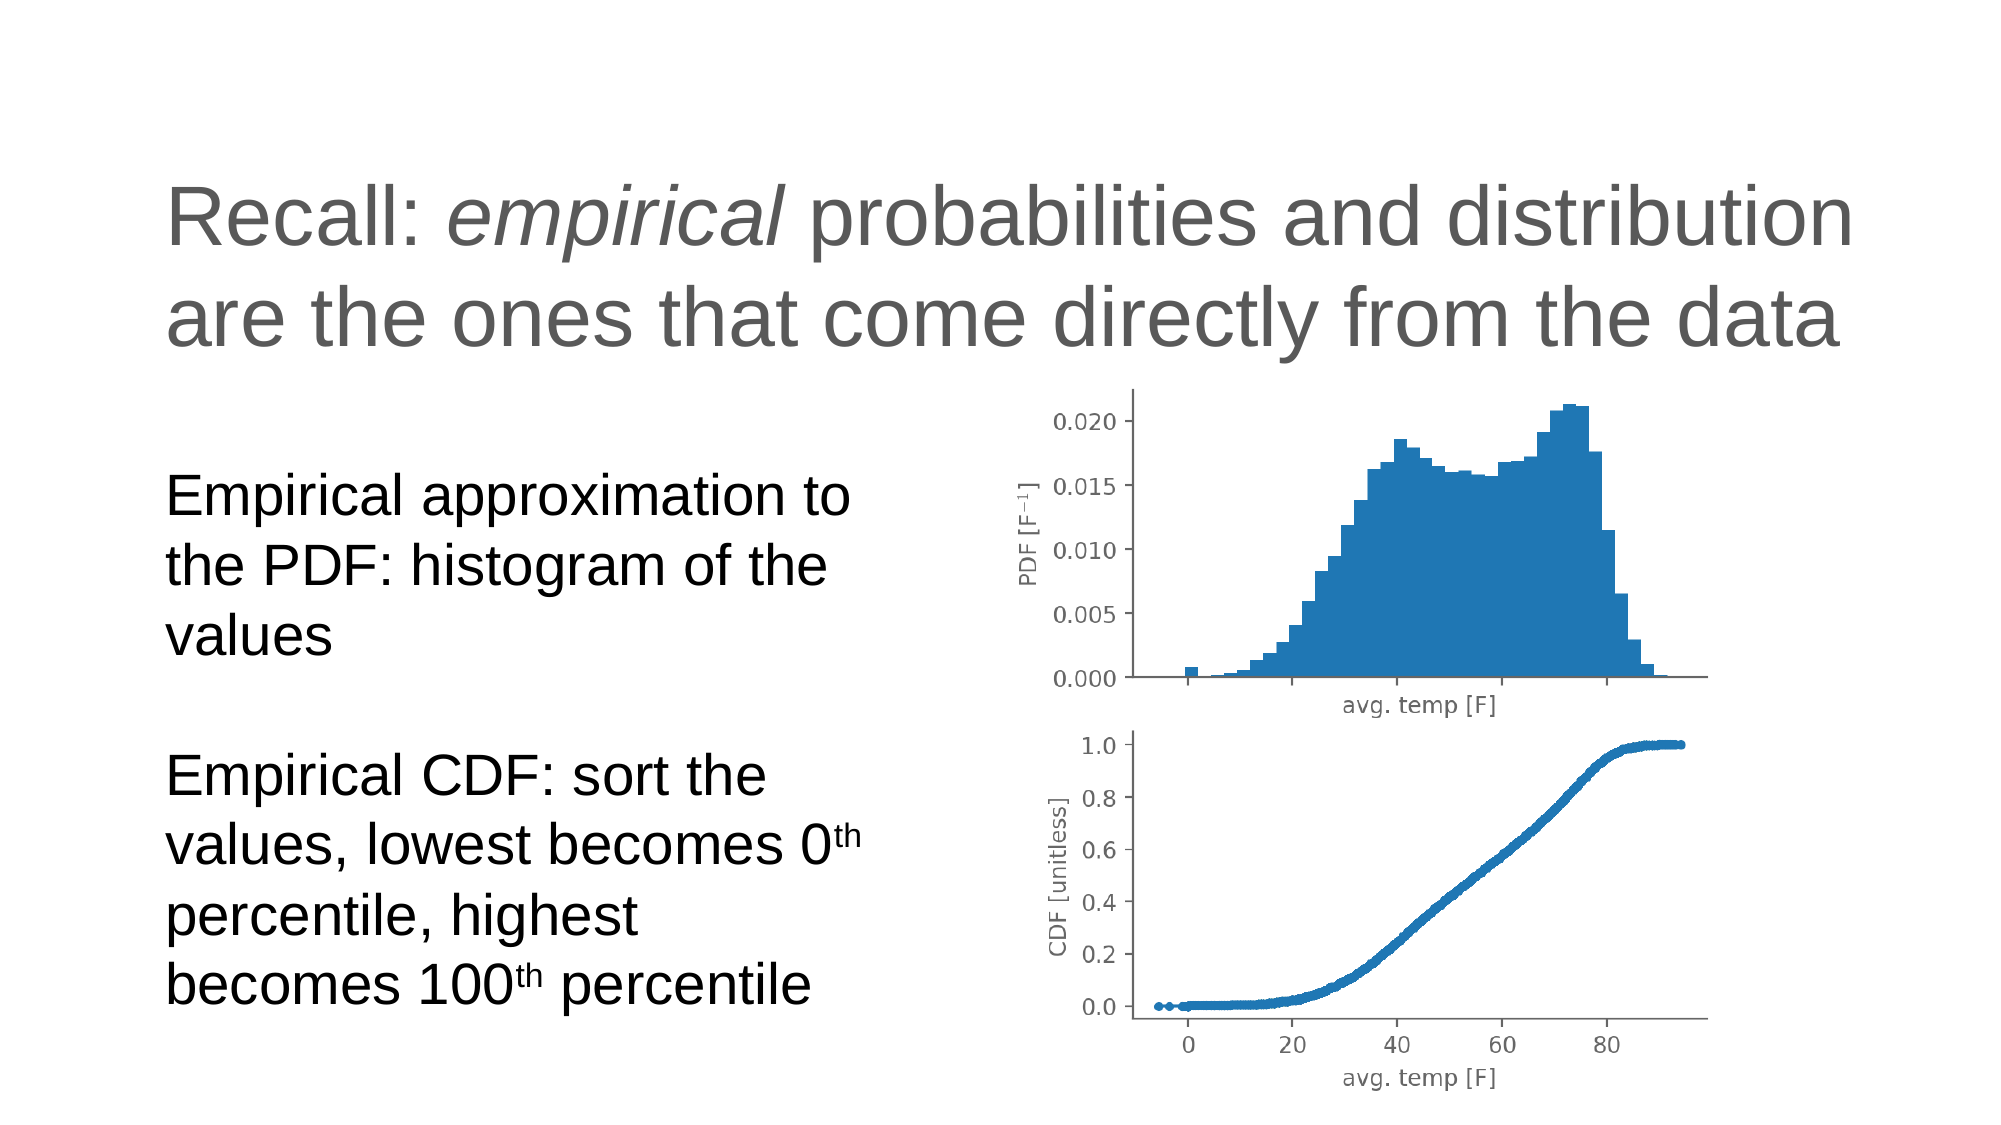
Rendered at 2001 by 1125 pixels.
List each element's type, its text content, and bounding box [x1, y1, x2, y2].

list Empirical approximation to the PDF: histogram of the values Empirical CDF: sort the values, lowest becomes 0th percentile, highest becomes 100th percentile [150, 450, 903, 1038]
picture [999, 374, 1722, 1107]
title Recall: empirical probabilities and distribution are the ones that come directly from the data [150, 149, 1875, 375]
